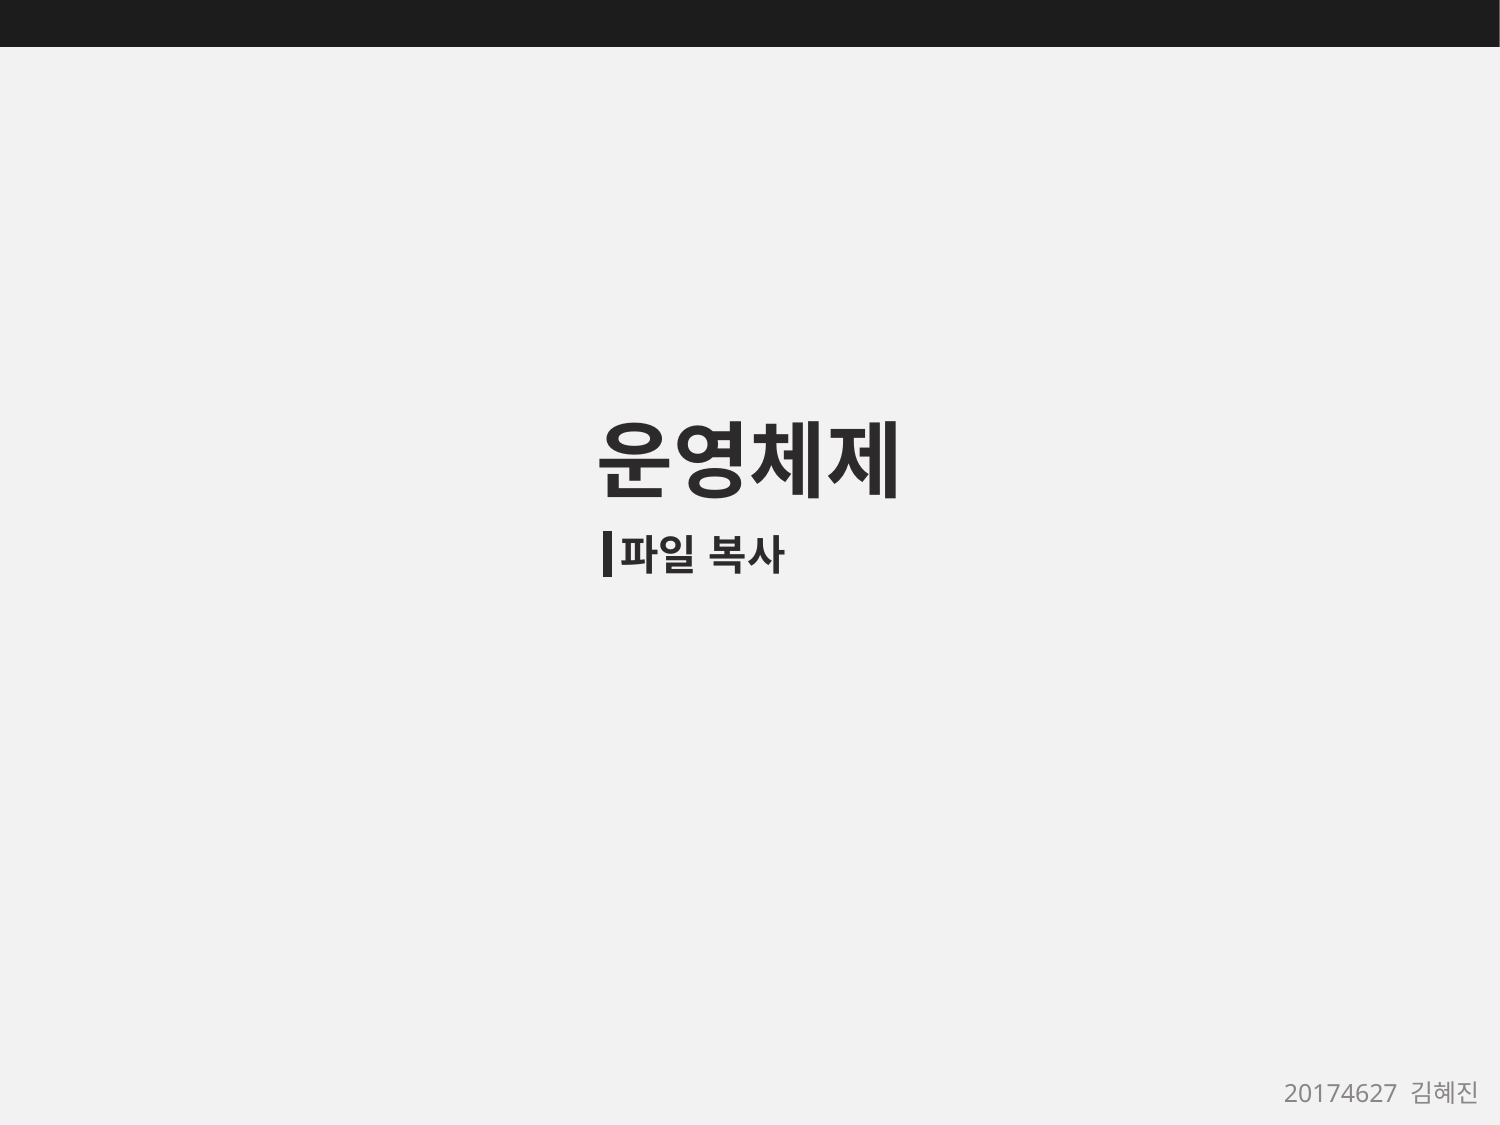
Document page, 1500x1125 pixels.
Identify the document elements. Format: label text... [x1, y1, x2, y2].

text_box [0, 0, 1500, 48]
text_box 파일 복사 [605, 521, 910, 587]
text_box 운영체제 [0, 400, 1500, 516]
text_box 20174627 김혜진 [1263, 1069, 1500, 1115]
